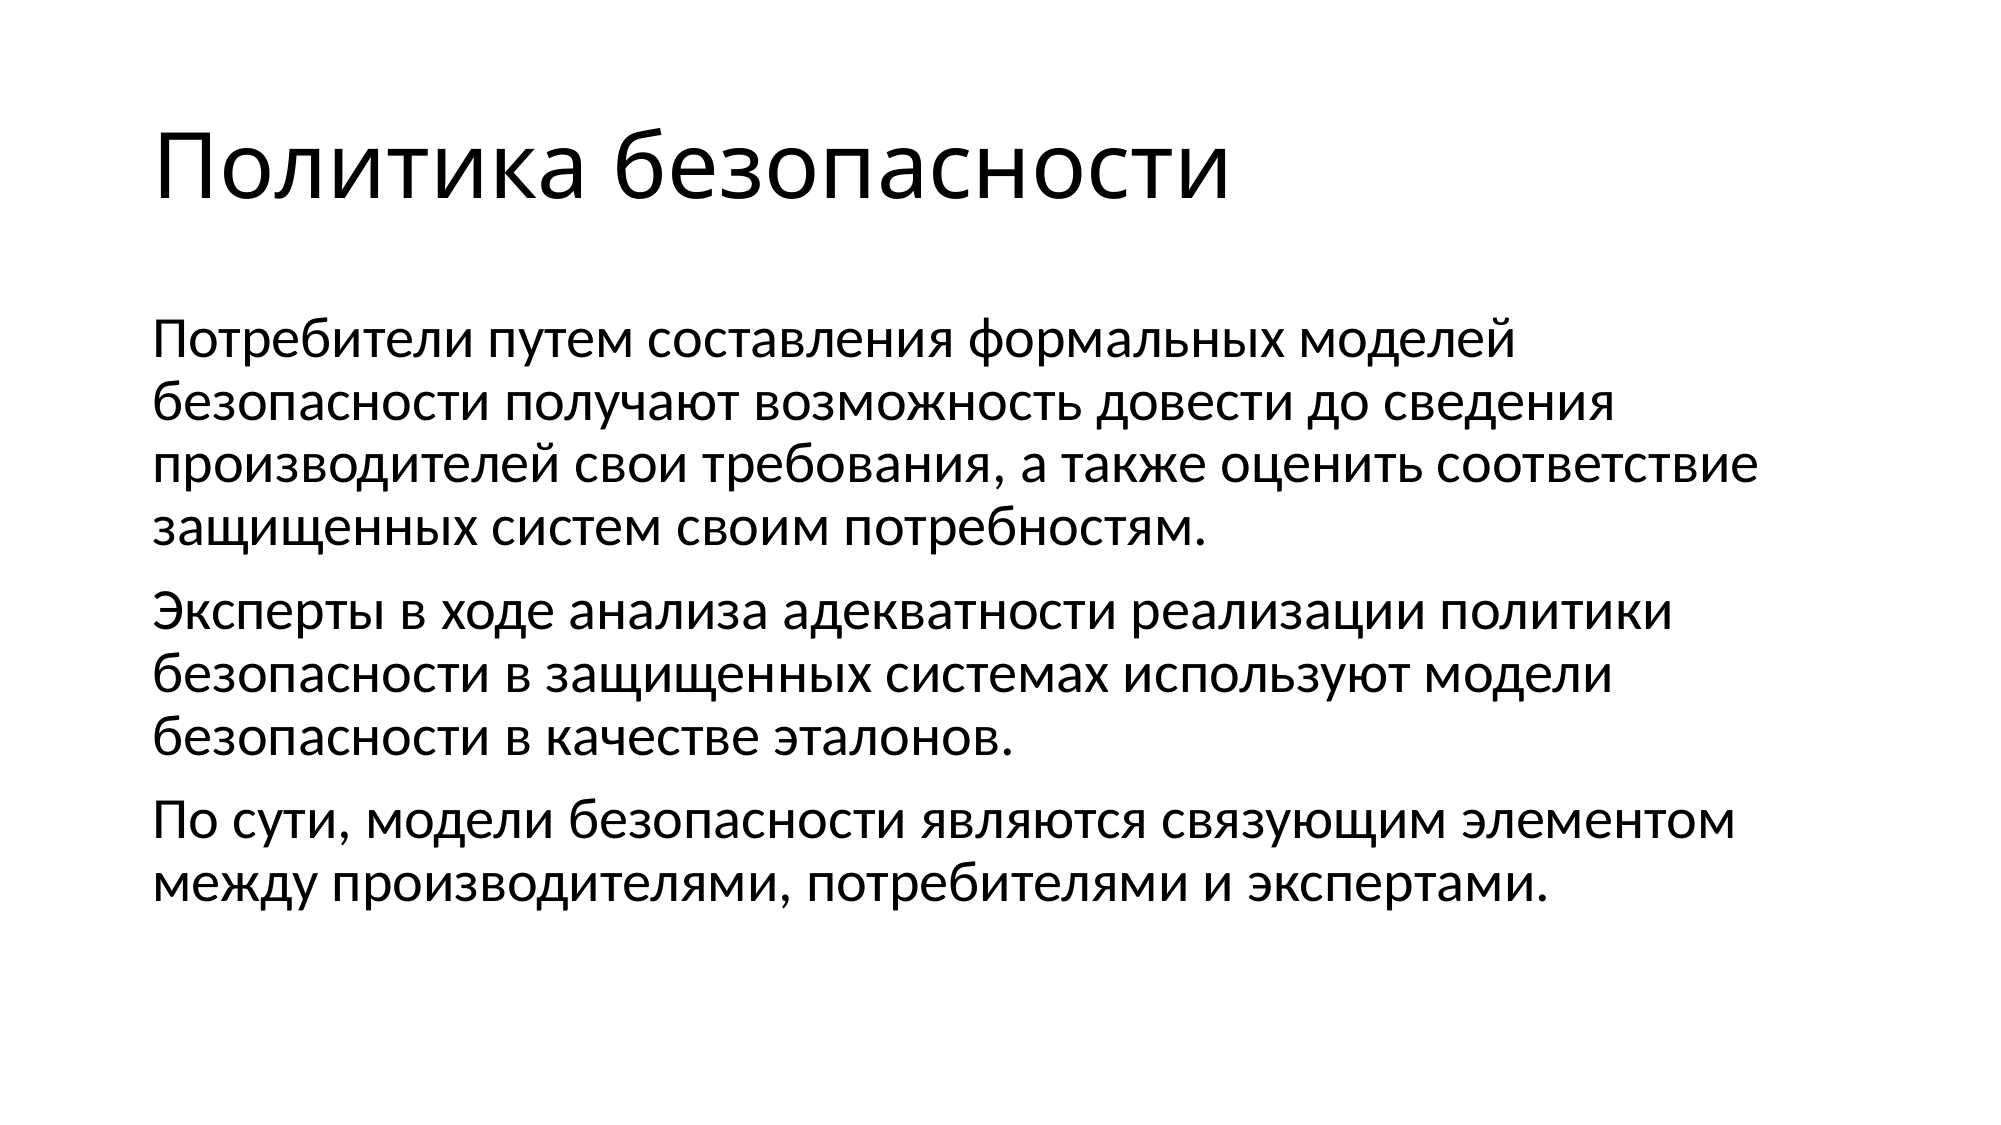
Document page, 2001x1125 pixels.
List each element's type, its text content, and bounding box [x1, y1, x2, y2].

title Политика безопасности [137, 59, 1863, 278]
list Потребители путем составления формальных моделей безопасности получают возможность довести до сведения производителей свои требования, а также оценить соответствие защищенных систем своим потребностям. Эксперты в ходе анализа адекватности реализации политики безопасности в защищенных системах используют модели безопасности в качестве эталонов. По сути, модели безопасности являются связующим элементом между производителями, потребителями и экспертами. [137, 299, 1863, 1014]
